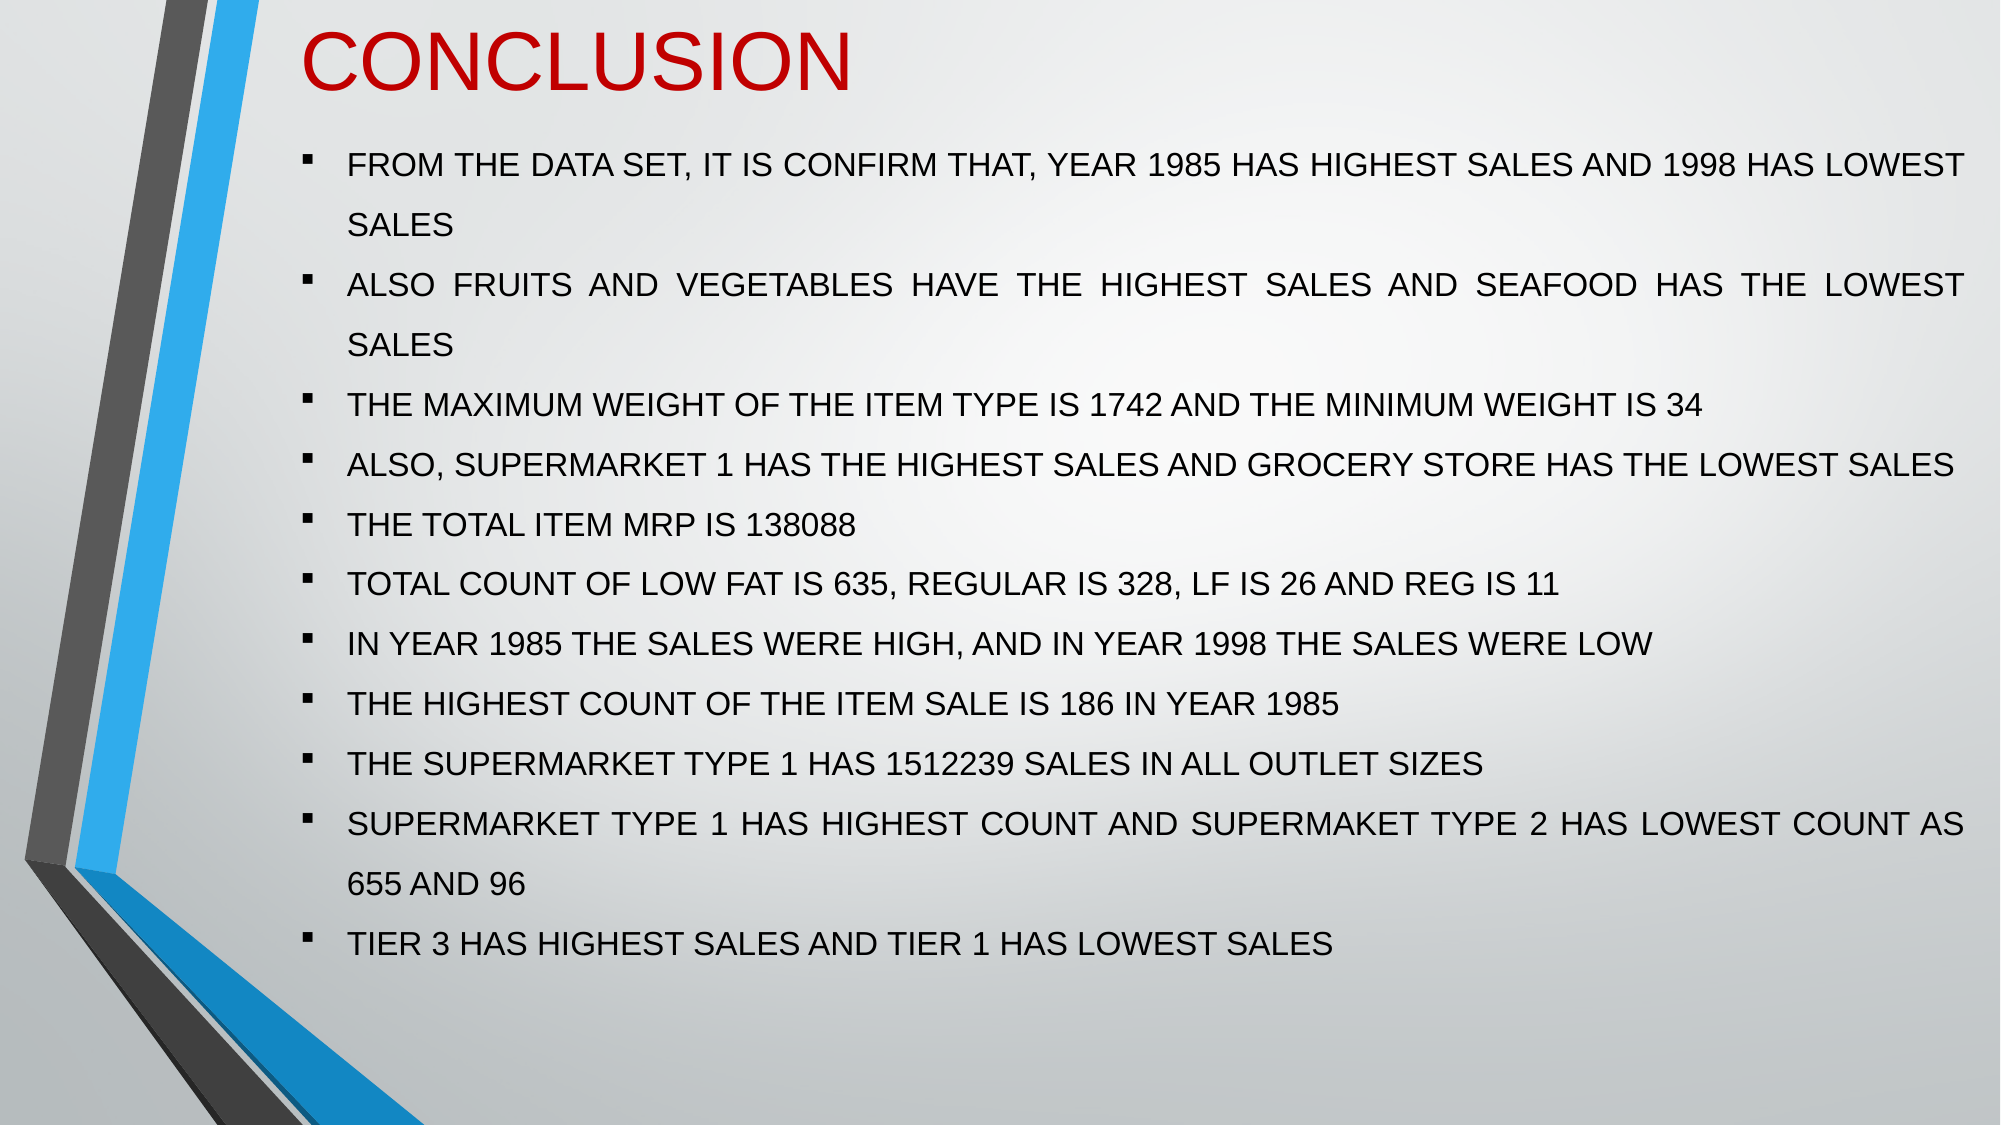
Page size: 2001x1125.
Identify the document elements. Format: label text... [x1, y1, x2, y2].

text_box FROM THE DATA SET, IT IS CONFIRM THAT, YEAR 1985 HAS HIGHEST SALES AND 1998 HAS LOWEST SALES ALSO FRUITS AND VEGETABLES HAVE THE HIGHEST SALES AND SEAFOOD HAS THE LOWEST SALES THE MAXIMUM WEIGHT OF THE ITEM TYPE IS 1742 AND THE MINIMUM WEIGHT IS 34 ALSO, SUPERMARKET 1 HAS THE HIGHEST SALES AND GROCERY STORE HAS THE LOWEST SALES THE TOTAL ITEM MRP IS 138088 TOTAL COUNT OF LOW FAT IS 635, REGULAR IS 328, LF IS 26 AND REG IS 11 IN YEAR 1985 THE SALES WERE HIGH, AND IN YEAR 1998 THE SALES WERE LOW THE HIGHEST COUNT OF THE ITEM SALE IS 186 IN YEAR 1985 THE SUPERMARKET TYPE 1 HAS 1512239 SALES IN ALL OUTLET SIZES SUPERMARKET TYPE 1 HAS HIGHEST COUNT AND SUPERMAKET TYPE 2 HAS LOWEST COUNT AS 655 AND 96 TIER 3 HAS HIGHEST SALES AND TIER 1 HAS LOWEST SALES [285, 116, 1982, 1029]
text_box CONCLUSION [285, 0, 1095, 115]
